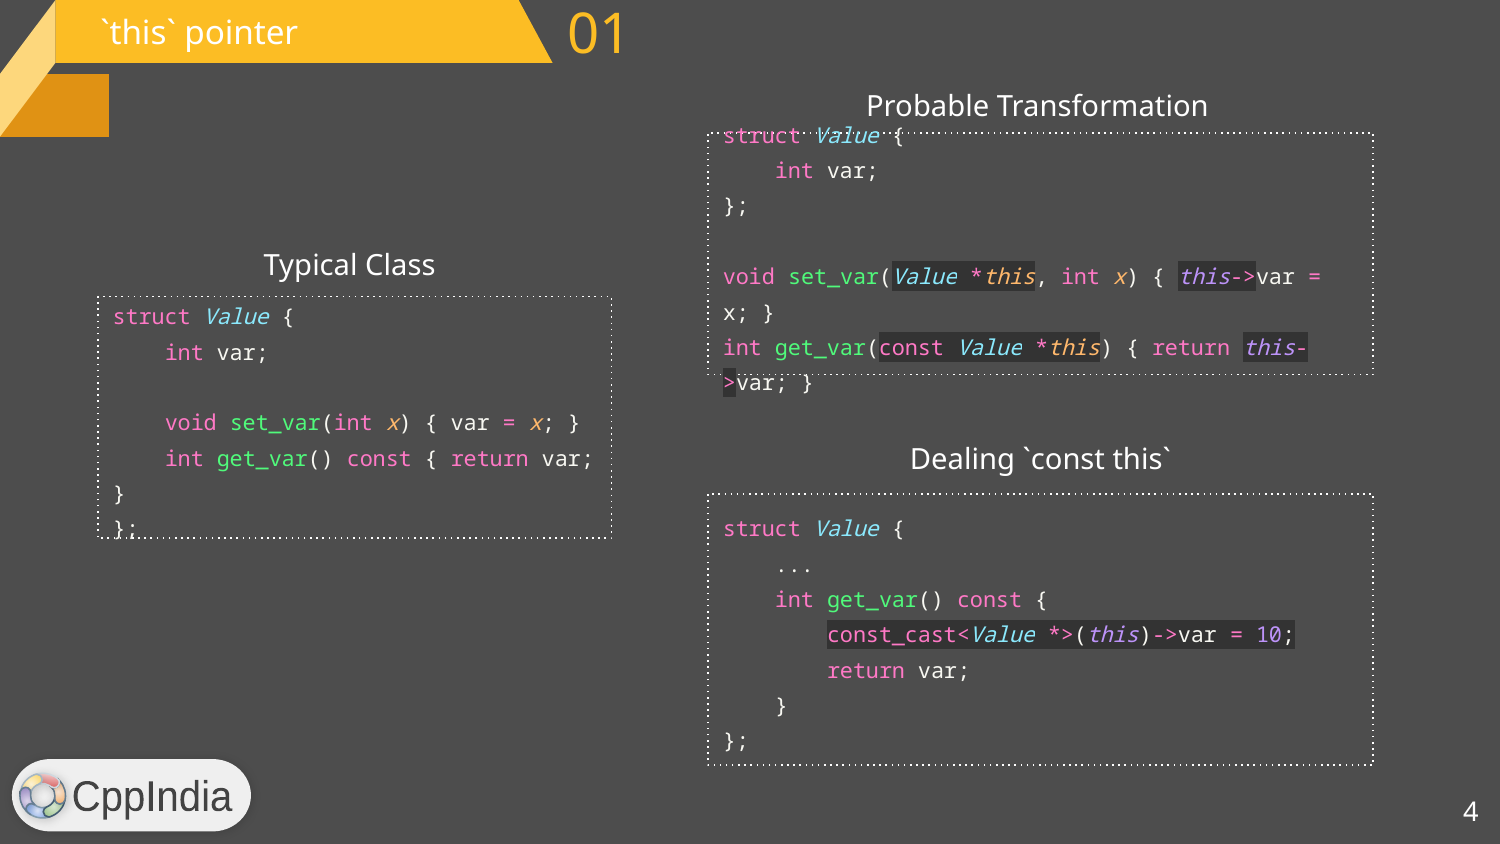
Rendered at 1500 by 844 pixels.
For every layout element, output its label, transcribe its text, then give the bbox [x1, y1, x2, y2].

slide_number ‹#› [1403, 779, 1494, 844]
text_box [0, 0, 685, 137]
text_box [97, 243, 612, 539]
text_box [707, 438, 1374, 766]
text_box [707, 84, 1374, 375]
